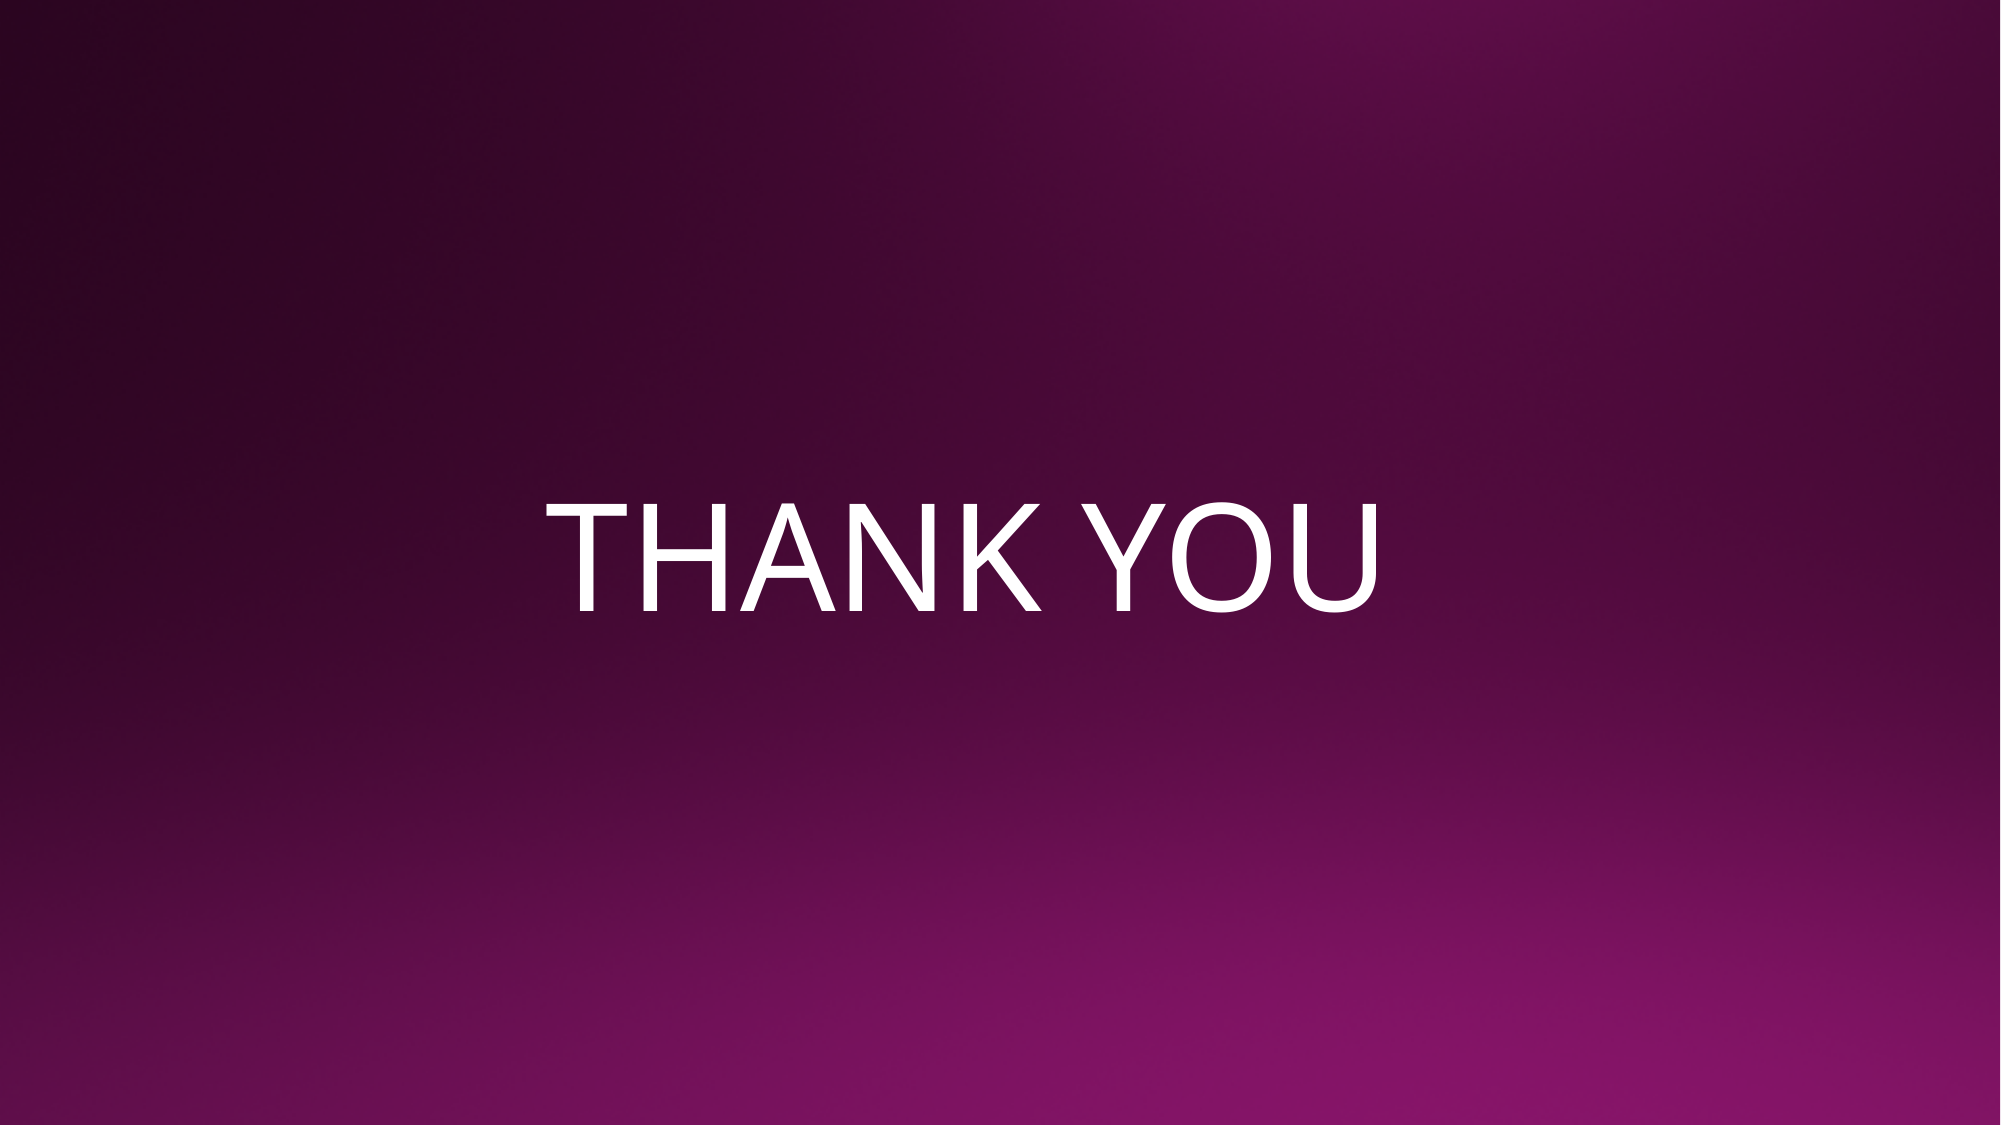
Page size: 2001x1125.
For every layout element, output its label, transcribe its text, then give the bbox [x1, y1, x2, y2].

picture [0, 0, 2001, 1125]
title THANK YOU [326, 278, 1611, 847]
